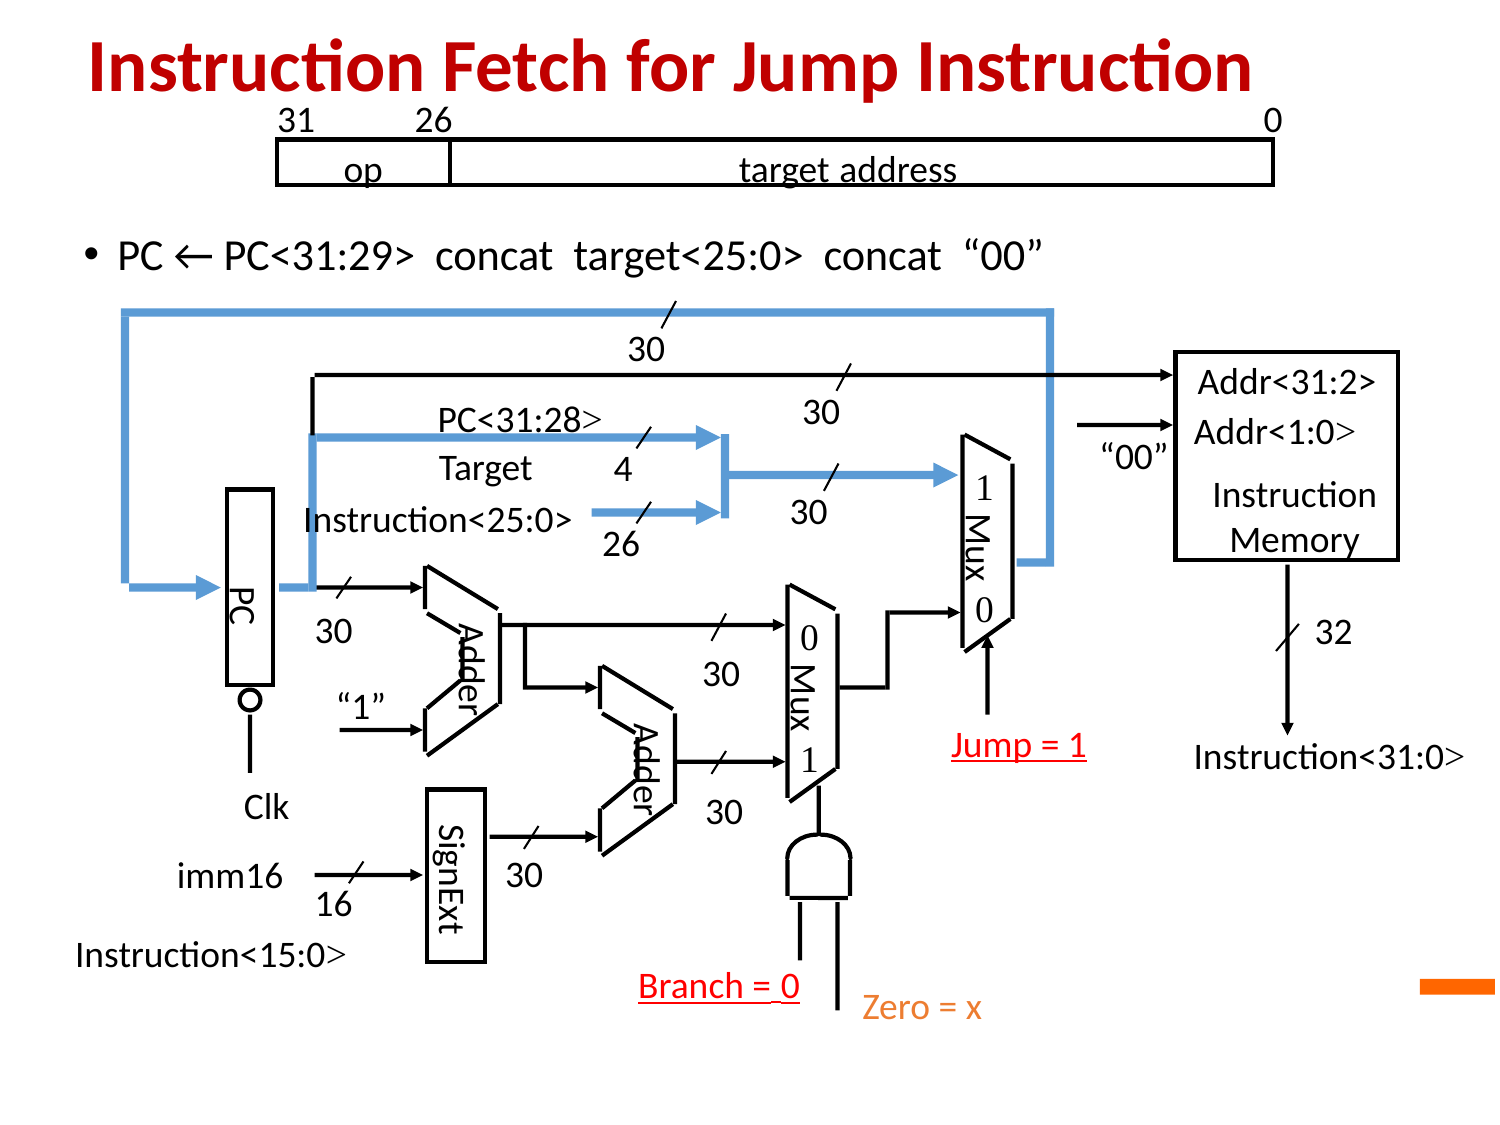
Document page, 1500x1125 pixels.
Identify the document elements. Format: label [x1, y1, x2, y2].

text_box [729, 434, 1103, 772]
list [68, 224, 1413, 288]
text_box [320, 674, 422, 737]
text_box [847, 974, 998, 1035]
text_box [623, 902, 815, 1014]
text_box [120, 301, 1173, 567]
text_box [424, 789, 486, 963]
title [72, 33, 1382, 101]
text_box [129, 377, 721, 835]
text_box [690, 779, 759, 840]
text_box [1077, 349, 1481, 785]
text_box [687, 642, 756, 702]
text_box [260, 87, 1299, 198]
text_box [424, 565, 851, 898]
text_box [489, 826, 598, 902]
text_box [527, 681, 598, 694]
text_box [60, 843, 423, 983]
